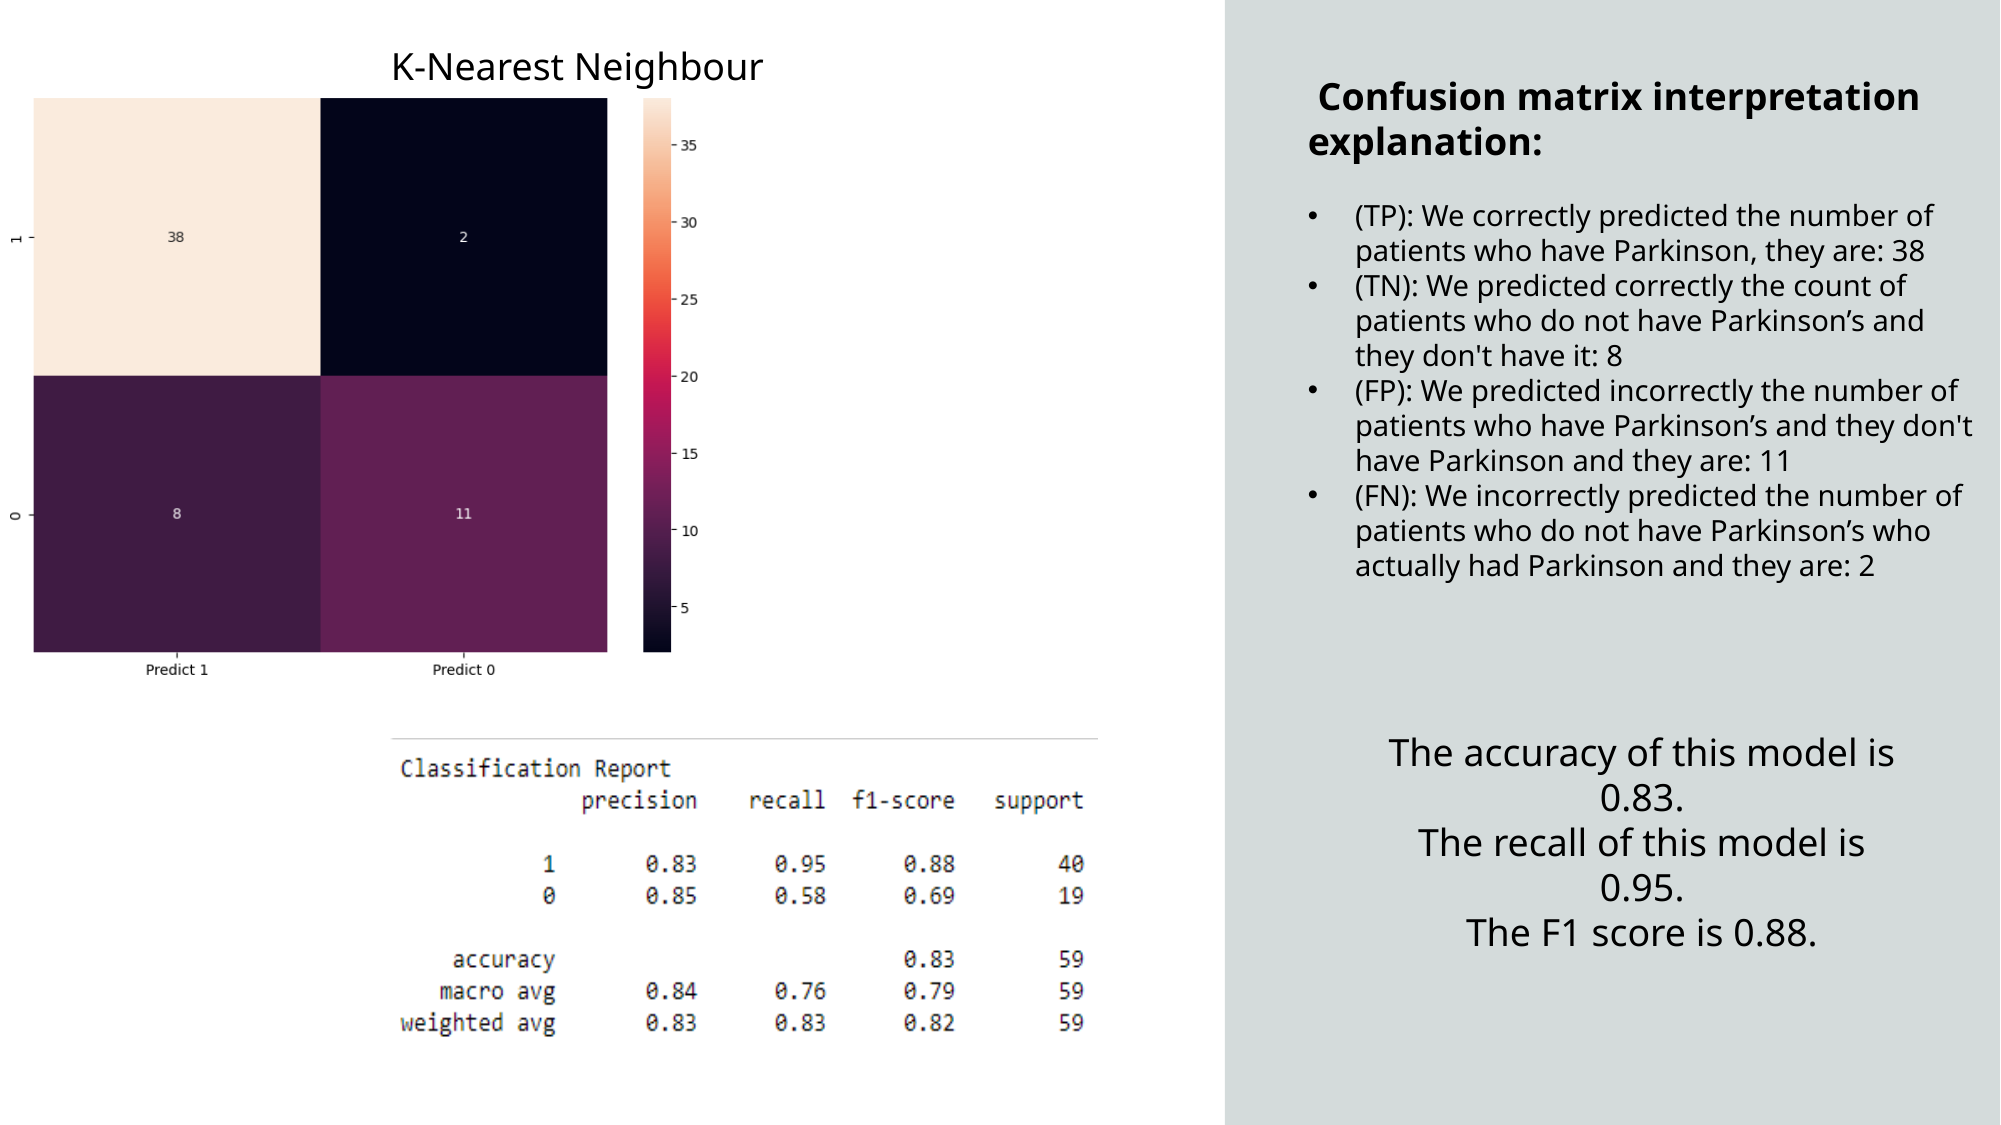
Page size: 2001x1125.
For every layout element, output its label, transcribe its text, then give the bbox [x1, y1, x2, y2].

picture [9, 95, 704, 678]
picture [348, 738, 1098, 1051]
text_box [0, 0, 1224, 1125]
text_box K-Nearest Neighbour [376, 35, 1377, 95]
list [1333, 590, 1890, 1033]
text_box Confusion matrix interpretation explanation: (TP): We correctly predicted the number of patients who have Parkinson, they are: 38 (TN): We predicted correctly the count of patients who do not have Parkinson’s and they don't have it: 8 (FP): We predicted incorrectly the number of patients who have Parkinson’s and they don't have Parkinson and they are: 11 (FN): We incorrectly predicted the number of patients who do not have Parkinson’s who actually had Parkinson and they are: 2 [1293, 65, 1991, 590]
text_box The accuracy of this model is 0.83. The recall of this model is 0.95. The F1 score is 0.88. [1362, 721, 1922, 1007]
text_box [1224, 0, 2000, 1125]
